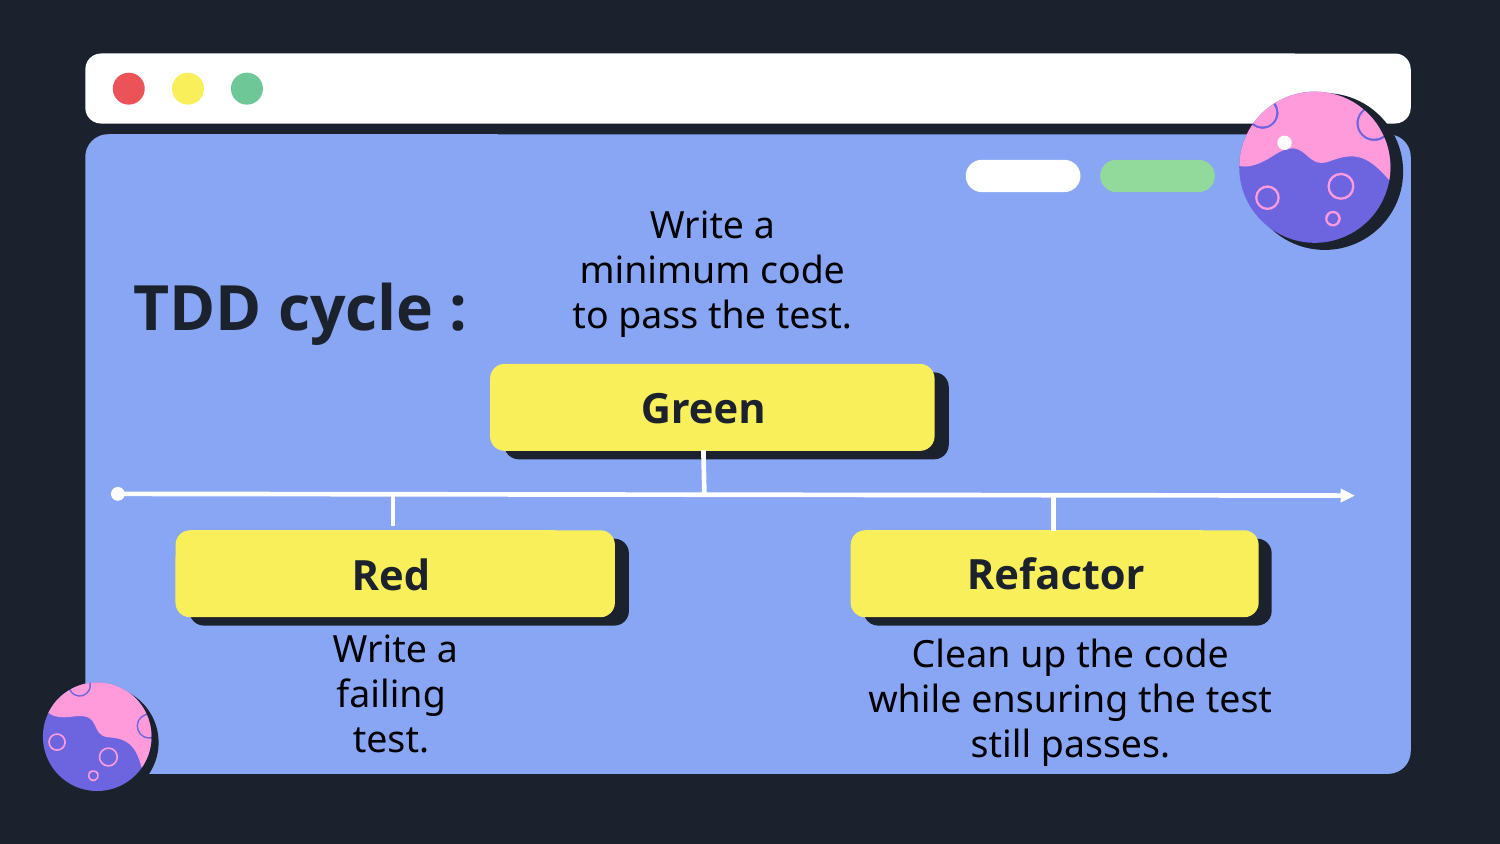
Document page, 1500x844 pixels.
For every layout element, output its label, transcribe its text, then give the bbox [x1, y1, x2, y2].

title TDD cycle : [118, 158, 523, 451]
text_box Clean up the code while ensuring the test still passes. [850, 614, 1291, 740]
text_box Red [167, 530, 173, 617]
text_box [1277, 135, 1292, 150]
text_box Write a failing test. [279, 635, 503, 735]
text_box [489, 363, 949, 460]
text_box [175, 529, 630, 626]
text_box Write a minimum code to pass the test. [554, 185, 871, 360]
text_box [850, 529, 1272, 626]
